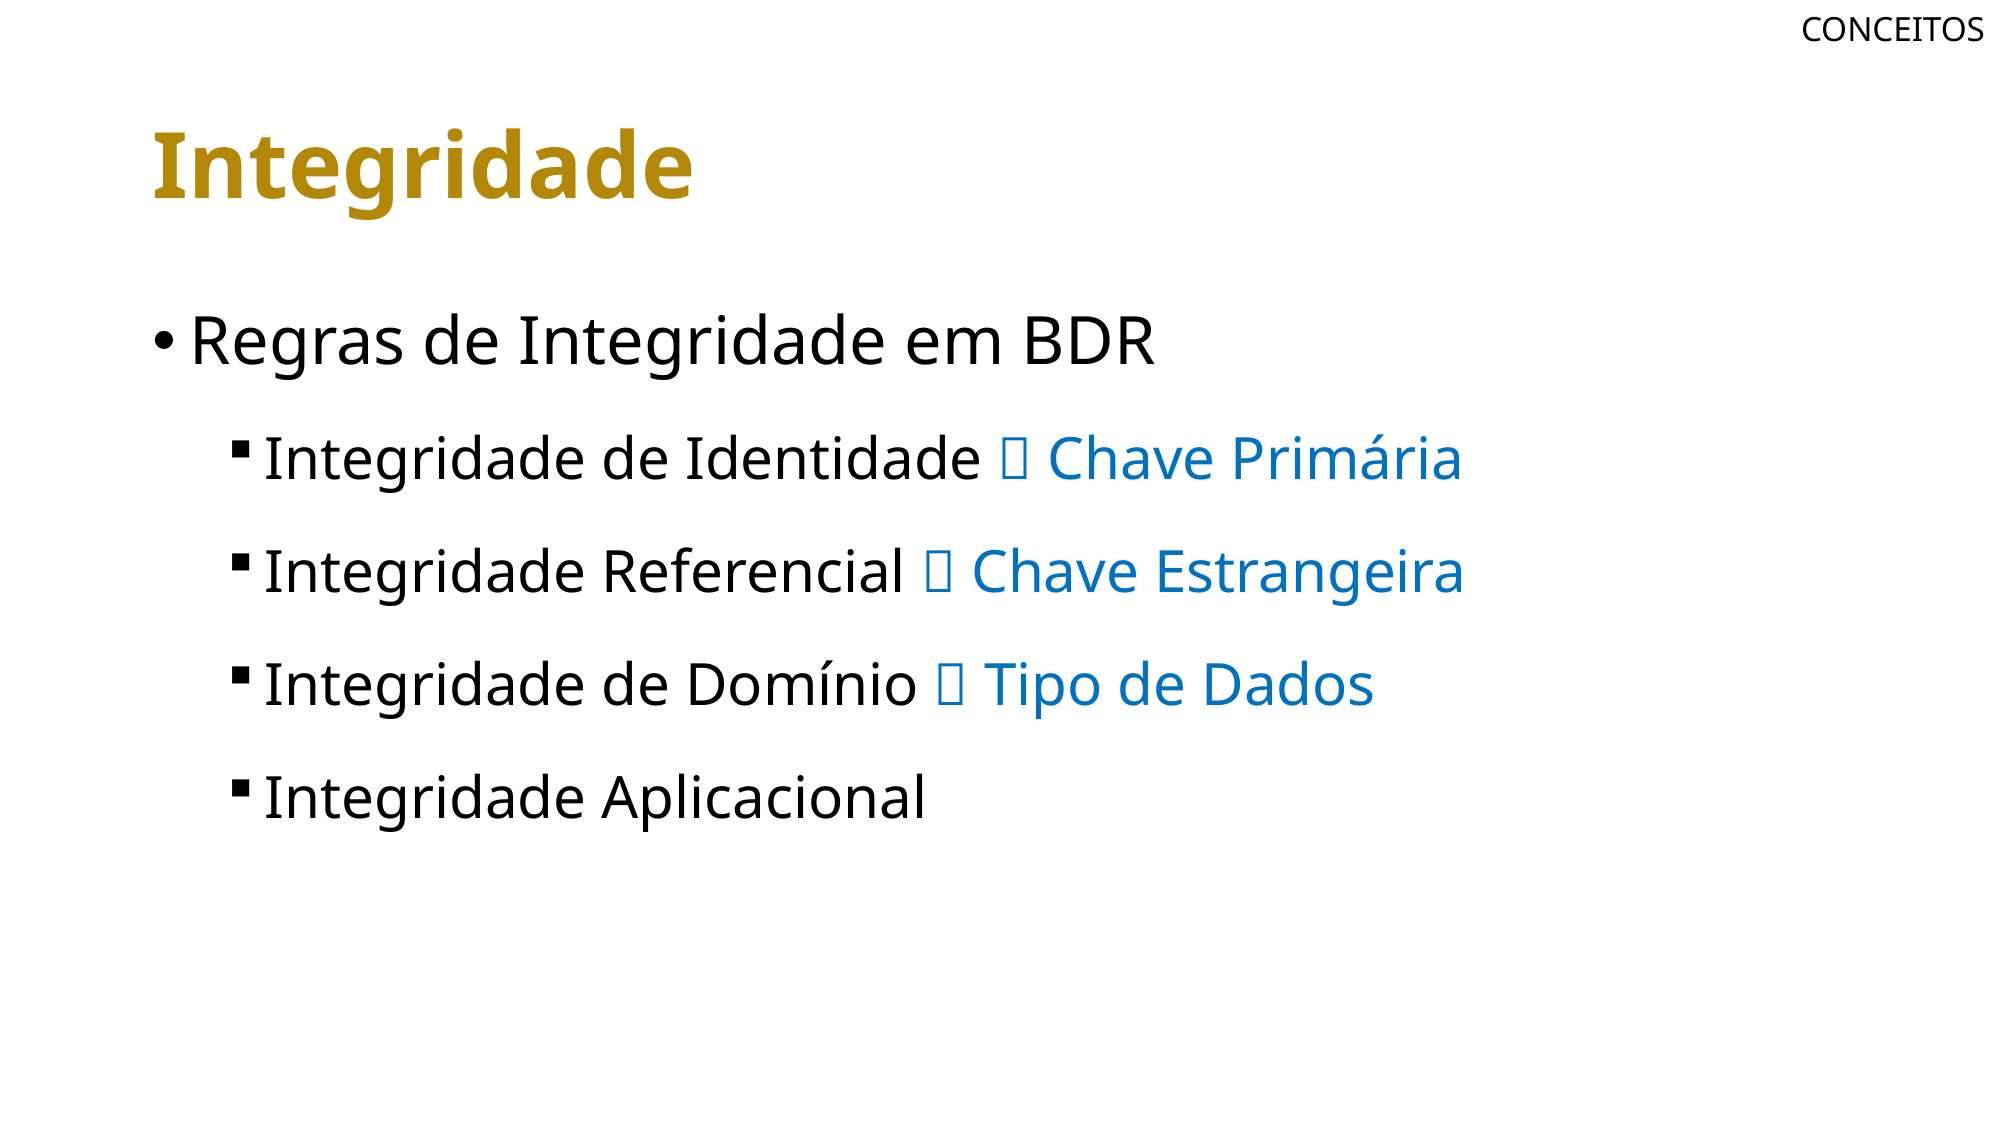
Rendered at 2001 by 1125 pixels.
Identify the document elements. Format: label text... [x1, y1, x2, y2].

title Integridade [137, 59, 1863, 278]
text_box CONCEITOS [1303, 0, 2000, 56]
list Regras de Integridade em BDR Integridade de Identidade  Chave Primária Integridade Referencial  Chave Estrangeira Integridade de Domínio  Tipo de Dados Integridade Aplicacional [137, 299, 1863, 1014]
